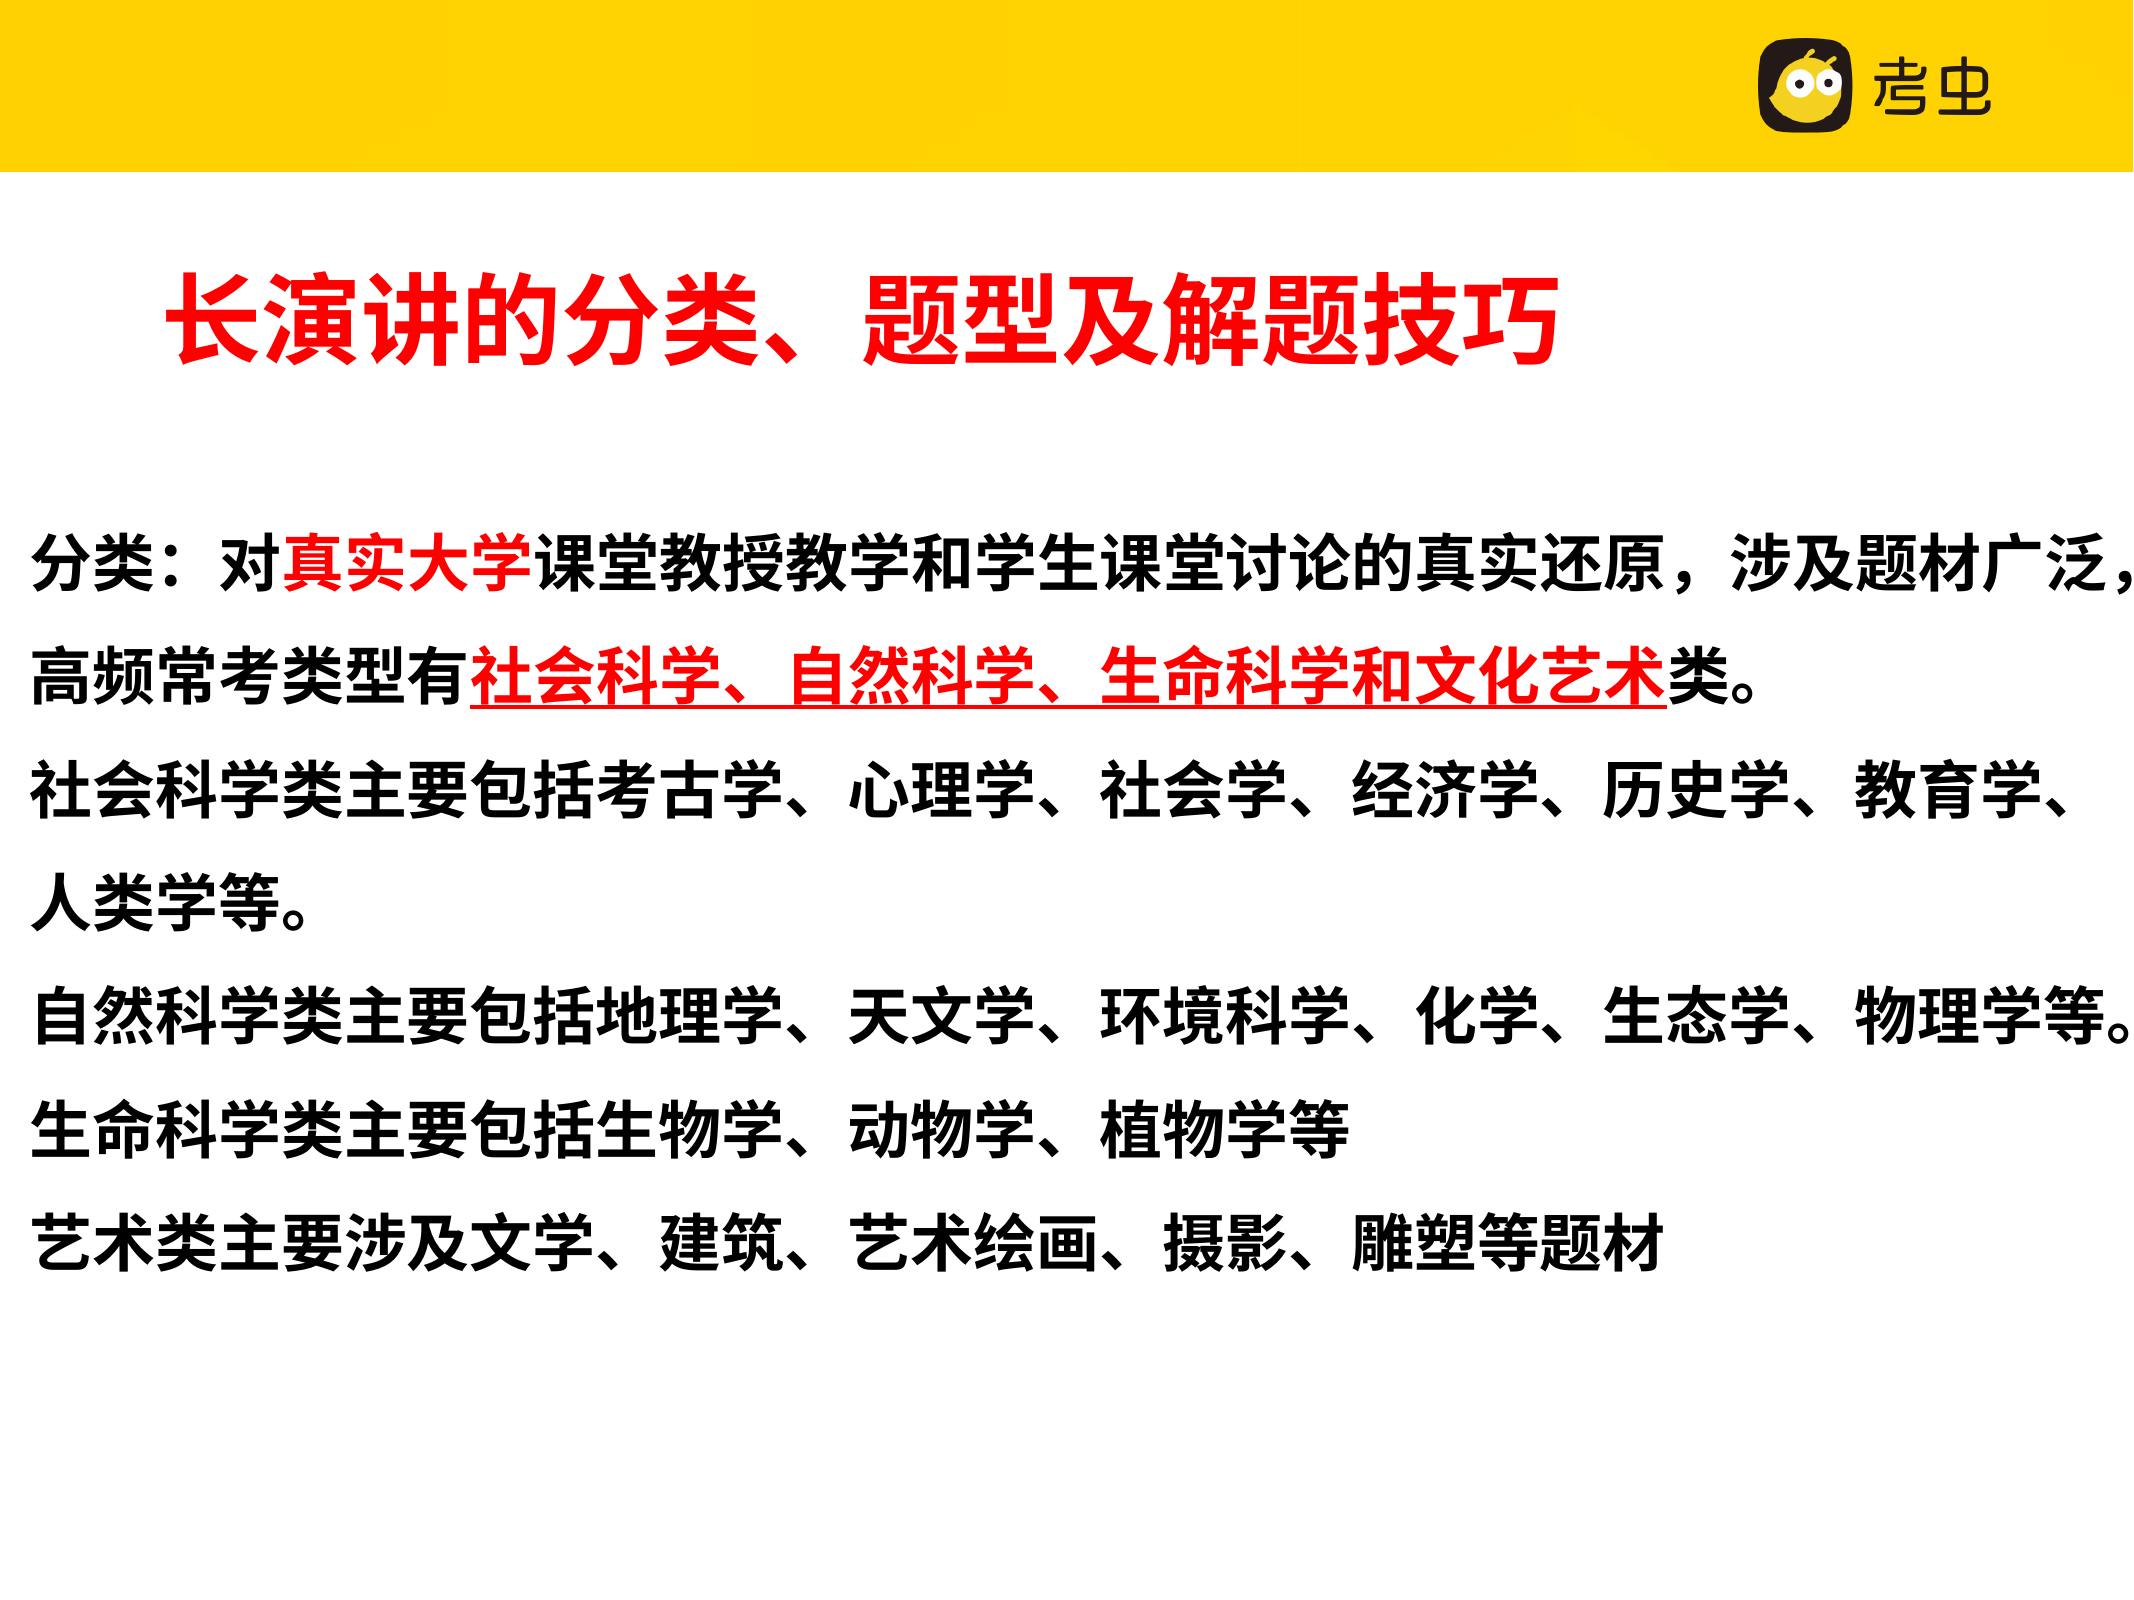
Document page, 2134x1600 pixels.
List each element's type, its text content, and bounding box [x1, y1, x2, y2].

title 长演讲的分类、题型及解题技巧 [153, 248, 1981, 381]
picture [0, 0, 2134, 172]
picture [1758, 38, 1991, 133]
list 分类：对真实大学课堂教授教学和学生课堂讨论的真实还原，涉及题材广泛， 高频常考类型有社会科学、自然科学、生命科学和文化艺术类。 社会科学类主要包括考古学、心理学、社会学、经济学、历史学、教育学、人类学等。 自然科学类主要包括地理学、天文学、环境科学、化学、生态学、物理学等。 生命科学类主要包括生物学、动物学、植物学等 艺术类主要涉及文学、建筑、艺术绘画、摄影、雕塑等题材 [20, 477, 2132, 1458]
